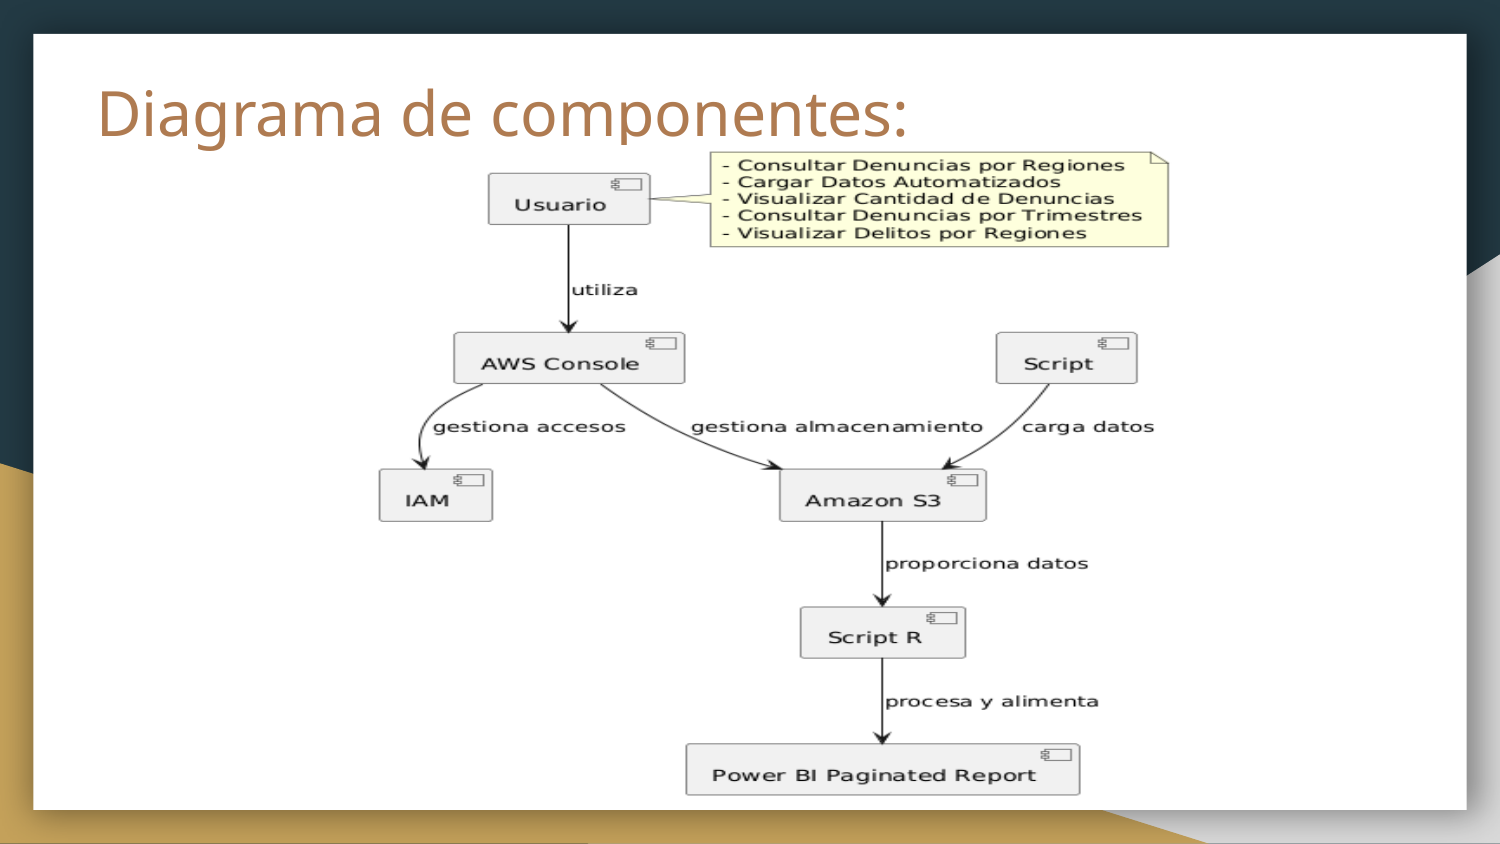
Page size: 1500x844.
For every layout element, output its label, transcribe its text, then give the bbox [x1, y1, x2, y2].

picture [367, 145, 1178, 801]
title Diagrama de componentes: [81, 58, 1313, 216]
